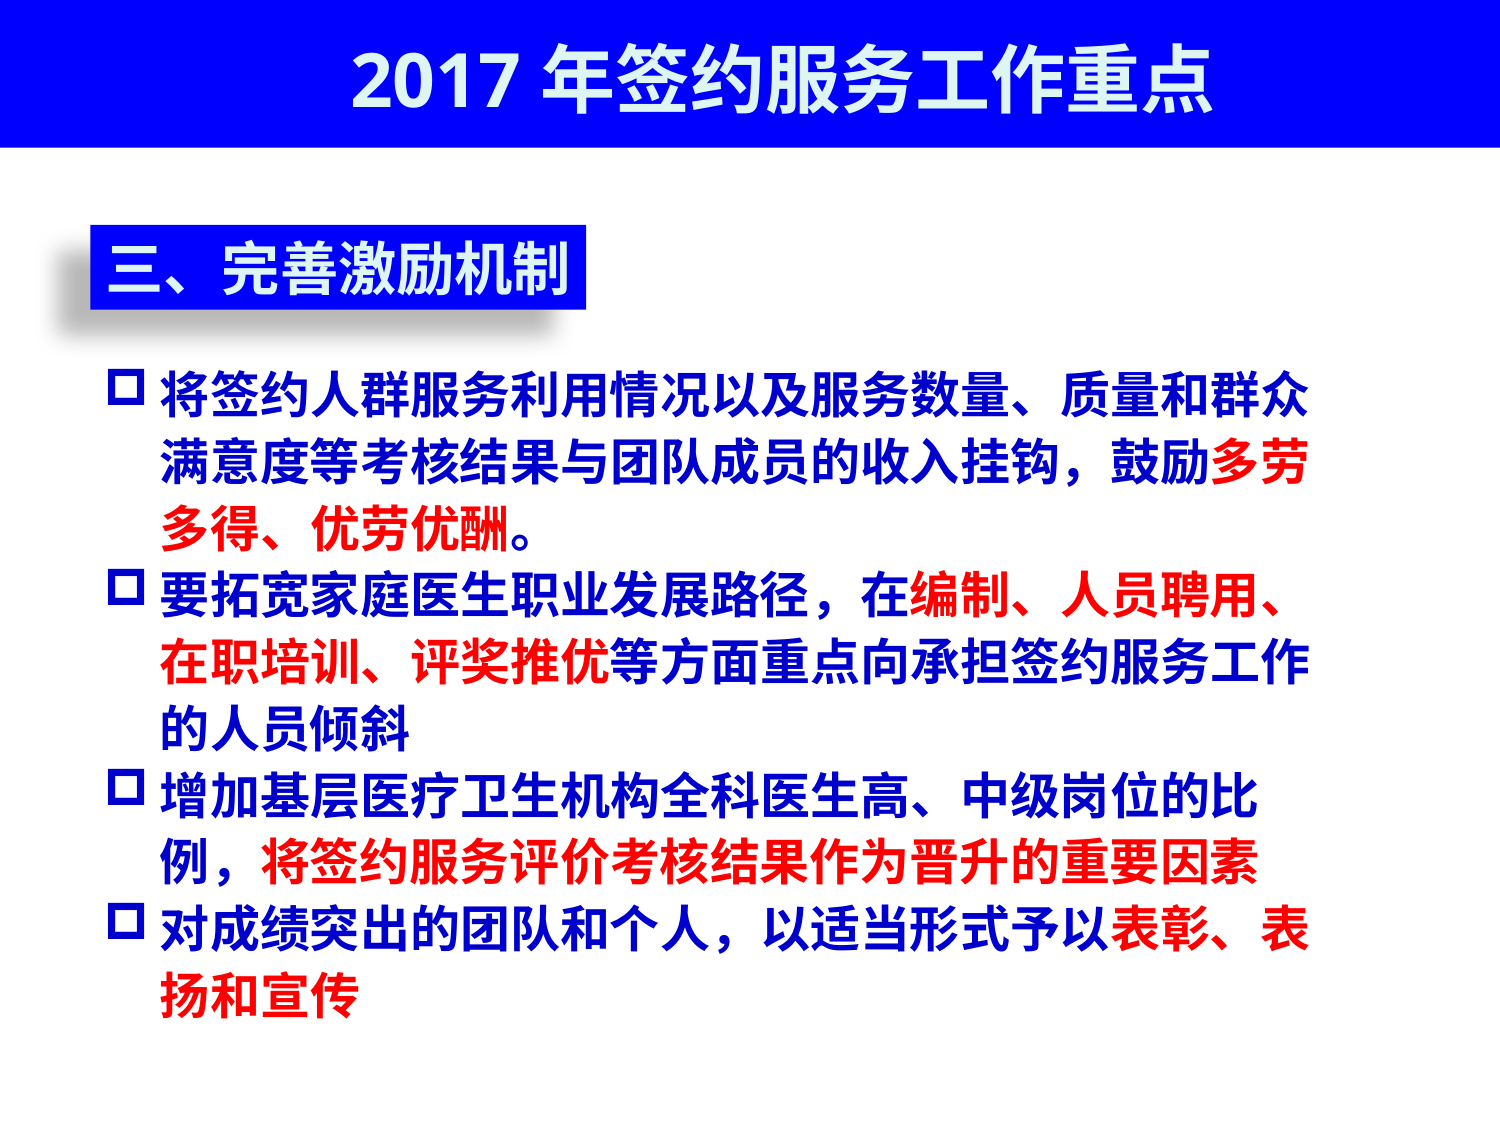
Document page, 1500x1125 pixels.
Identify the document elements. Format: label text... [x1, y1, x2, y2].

text_box 将签约人群服务利用情况以及服务数量、质量和群众满意度等考核结果与团队成员的收入挂钩，鼓励多劳多得、优劳优酬。 要拓宽家庭医生职业发展路径，在编制、人员聘用、在职培训、评奖推优等方面重点向承担签约服务工作的人员倾斜 增加基层医疗卫生机构全科医生高、中级岗位的比例，将签约服务评价考核结果作为晋升的重要因素 对成绩突出的团队和个人，以适当形式予以表彰、表扬和宣传 [88, 349, 1367, 1032]
text_box 2017年签约服务工作重点 [0, 0, 1500, 148]
text_box 三、完善激励机制 [90, 224, 587, 310]
